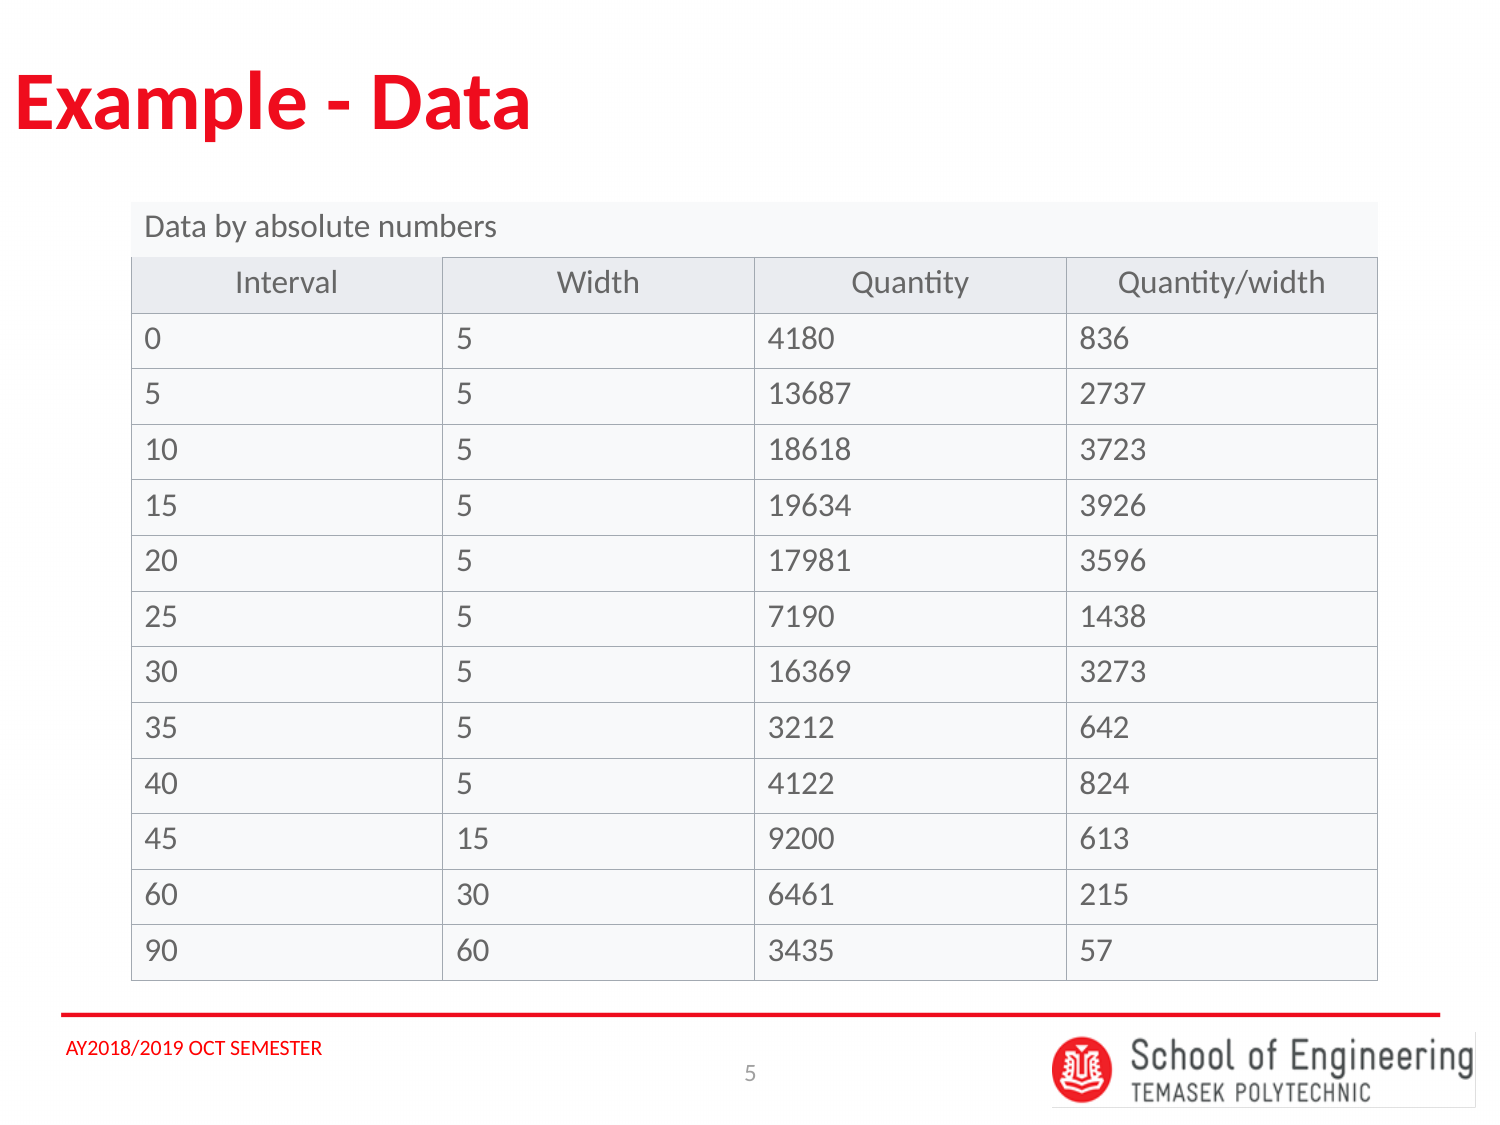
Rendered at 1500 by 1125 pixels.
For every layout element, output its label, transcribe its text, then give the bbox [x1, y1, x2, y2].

table_cell 2737 [1067, 369, 1377, 424]
table_cell 15 [443, 814, 754, 869]
table_cell 45 [132, 814, 442, 869]
table_cell 25 [132, 592, 442, 646]
table_cell 7190 [755, 592, 1066, 646]
table_cell 3273 [1067, 647, 1377, 702]
table_cell 4122 [755, 759, 1066, 813]
table_cell 40 [132, 759, 442, 813]
table_cell 20 [132, 536, 442, 591]
table_cell Width [443, 258, 754, 313]
table_cell 3435 [755, 925, 1066, 980]
table_cell 60 [443, 925, 754, 980]
table_cell 824 [1067, 759, 1377, 813]
table_cell 5 [132, 369, 442, 424]
table_cell 642 [1067, 703, 1377, 758]
table_cell 3212 [755, 703, 1066, 758]
table_cell 18618 [755, 425, 1066, 479]
table_cell 5 [443, 536, 754, 591]
table_header Data by absolute numbers [131, 202, 1378, 257]
table_cell 5 [443, 703, 754, 758]
table_cell 90 [132, 925, 442, 980]
table_cell 3723 [1067, 425, 1377, 479]
table_cell 5 [443, 647, 754, 702]
table_cell 57 [1067, 925, 1377, 980]
table_cell 613 [1067, 814, 1377, 869]
table_cell 16369 [755, 647, 1066, 702]
picture [0, 190, 1500, 1125]
table_cell 836 [1067, 314, 1377, 368]
table_cell 13687 [755, 369, 1066, 424]
table_cell 6461 [755, 870, 1066, 924]
table_cell 5 [443, 369, 754, 424]
table_cell Quantity/width [1067, 258, 1377, 313]
text_box AY2018/2019 OCT SEMESTER [46, 1025, 907, 1067]
table_cell Quantity [755, 258, 1066, 313]
table_cell 15 [132, 480, 442, 535]
table_cell 5 [443, 480, 754, 535]
table_cell 4180 [755, 314, 1066, 368]
table_cell 5 [443, 425, 754, 479]
table_cell 30 [443, 870, 754, 924]
table_cell 5 [443, 314, 754, 368]
table_cell 30 [132, 647, 442, 702]
table_cell 35 [132, 703, 442, 758]
table_cell 215 [1067, 870, 1377, 924]
table_cell Interval [132, 257, 442, 313]
table_cell 19634 [755, 480, 1066, 535]
table_cell 0 [132, 314, 442, 368]
table_cell 1438 [1067, 592, 1377, 646]
table_cell 5 [443, 592, 754, 646]
table_cell 3596 [1067, 536, 1377, 591]
table_cell 3926 [1067, 480, 1377, 535]
table_cell 60 [132, 870, 442, 924]
table_cell 9200 [755, 814, 1066, 869]
text_box Example - Data [0, 2, 1500, 190]
table_cell 5 [443, 759, 754, 813]
table_cell 17981 [755, 536, 1066, 591]
table_cell 10 [132, 425, 442, 479]
slide_number 5 [575, 1041, 926, 1102]
